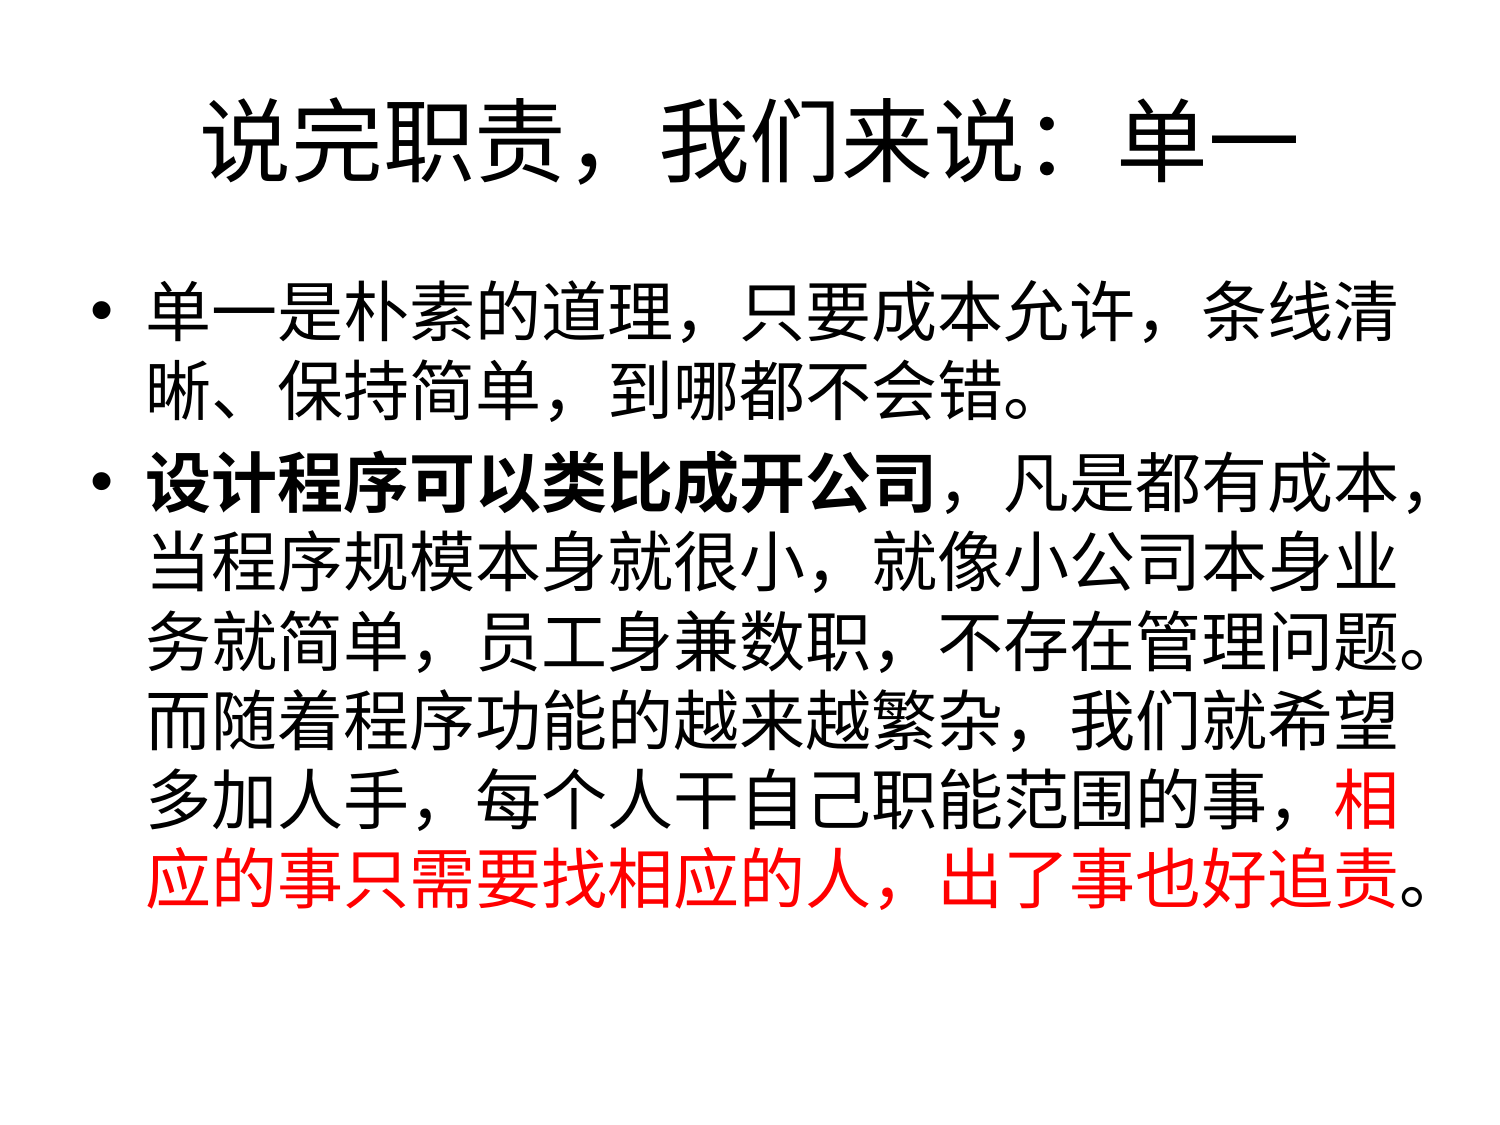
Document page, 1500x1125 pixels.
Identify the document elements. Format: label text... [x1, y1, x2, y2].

title 说完职责，我们来说：单一 [75, 45, 1425, 233]
list 单一是朴素的道理，只要成本允许，条线清晰、保持简单，到哪都不会错。 设计程序可以类比成开公司，凡是都有成本，当程序规模本身就很小，就像小公司本身业务就简单，员工身兼数职，不存在管理问题。而随着程序功能的越来越繁杂，我们就希望多加人手，每个人干自己职能范围的事，相应的事只需要找相应的人，出了事也好追责。 [75, 262, 1425, 1005]
